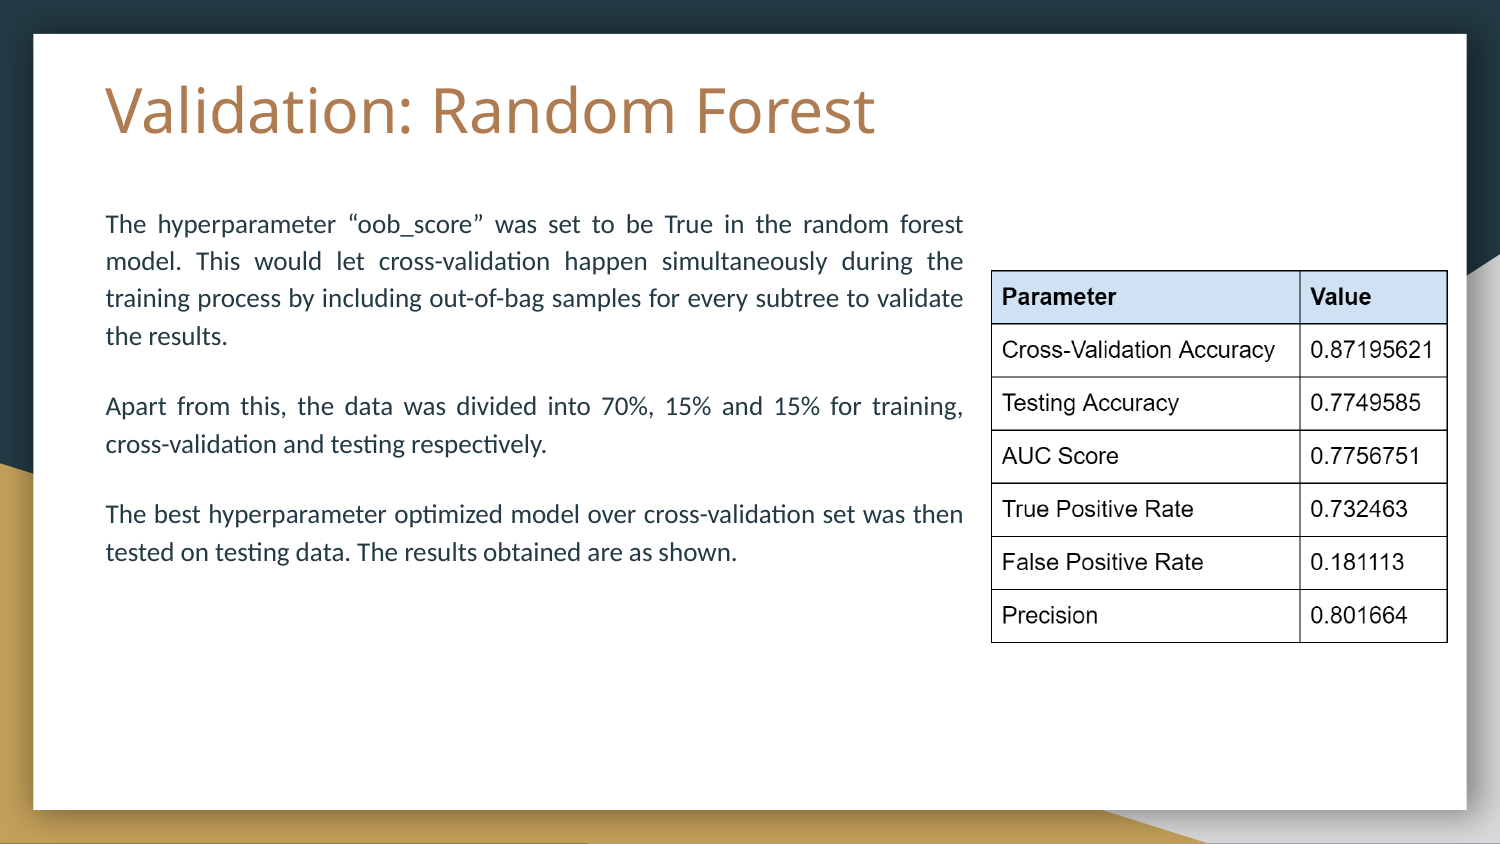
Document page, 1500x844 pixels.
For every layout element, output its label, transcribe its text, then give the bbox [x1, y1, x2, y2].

title Validation: Random Forest [90, 56, 1322, 213]
picture [986, 266, 1453, 648]
list The hyperparameter “oob_score” was set to be True in the random forest model. This would let cross-validation happen simultaneously during the training process by including out-of-bag samples for every subtree to validate the results. Apart from this, the data was divided into 70%, 15% and 15% for training, cross-validation and testing respectively. The best hyperparameter optimized model over cross-validation set was then tested on testing data. The results obtained are as shown. [90, 186, 979, 729]
